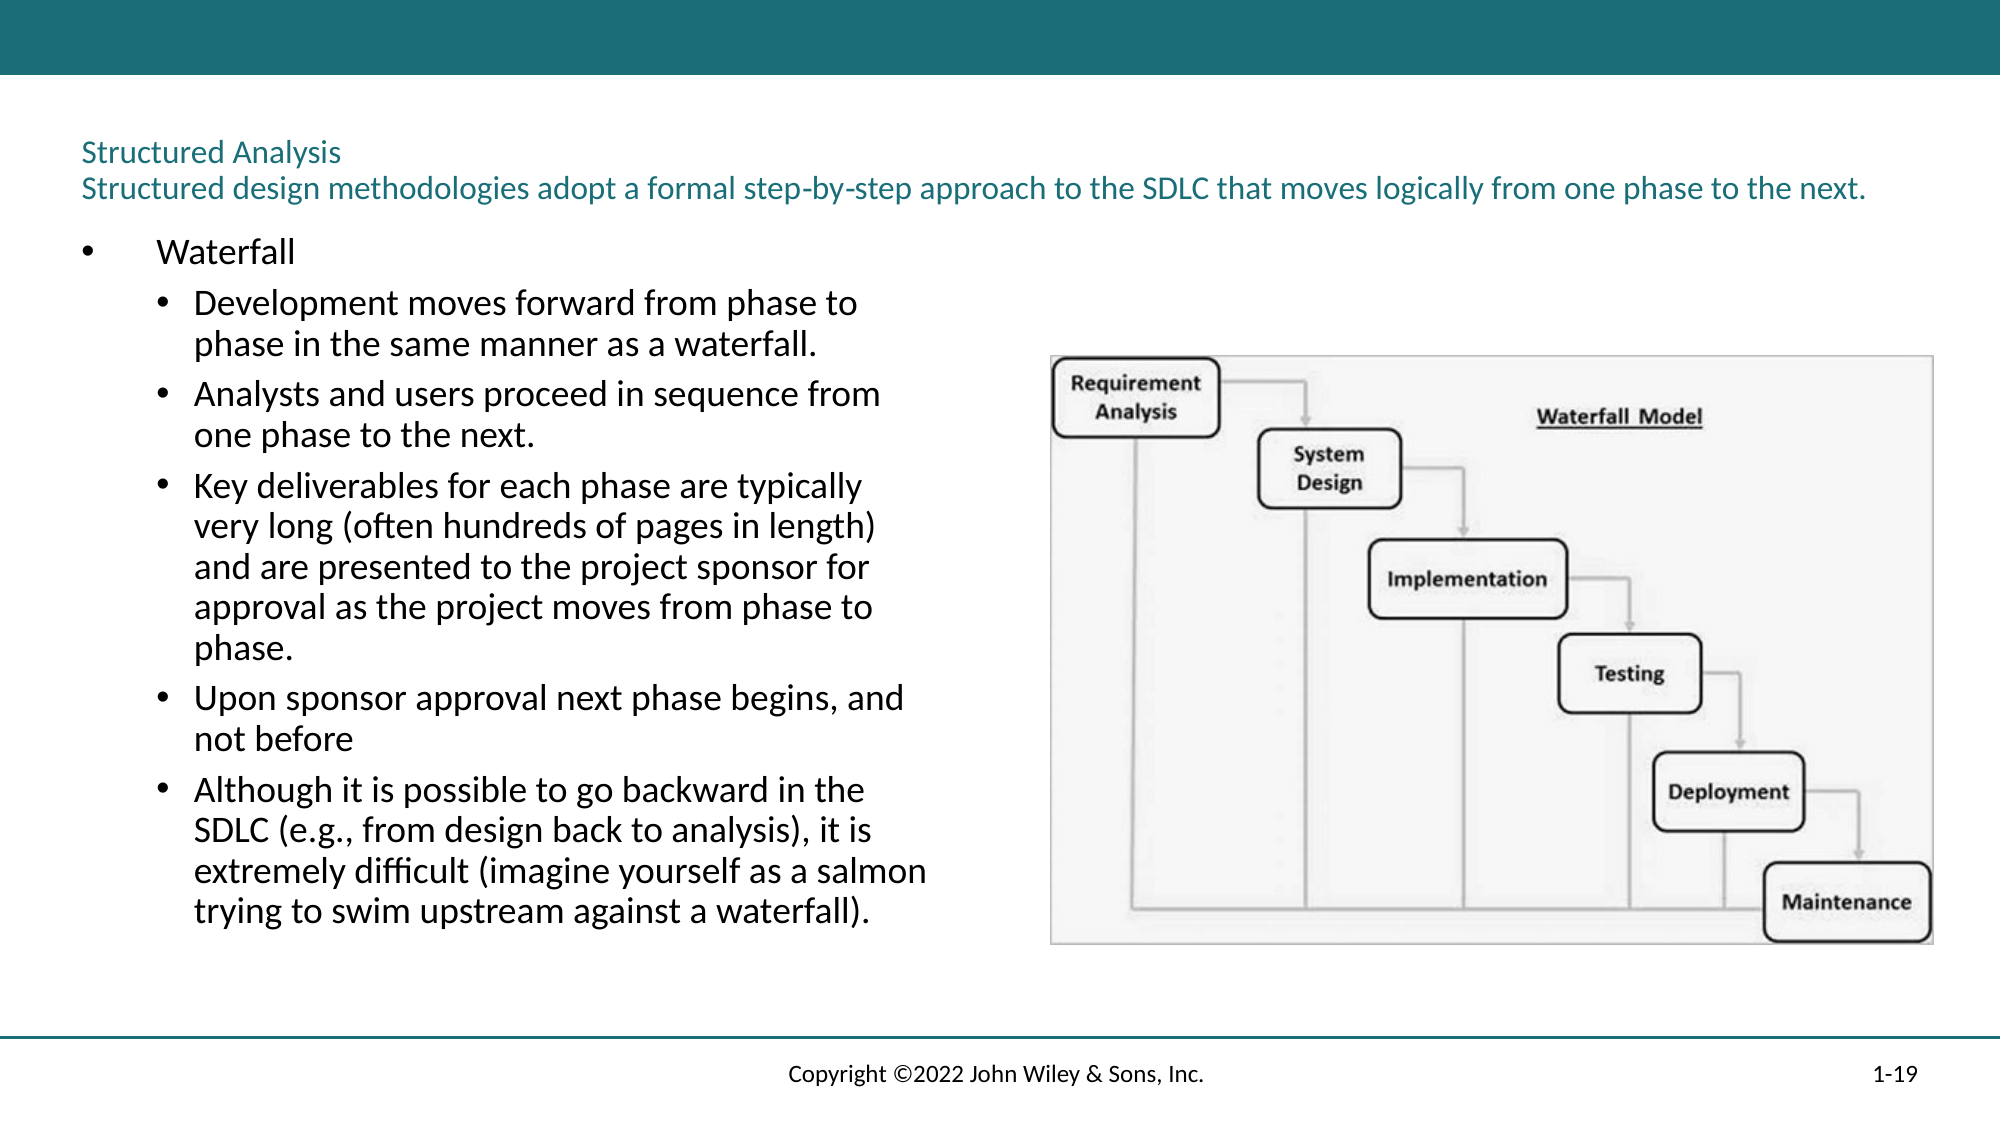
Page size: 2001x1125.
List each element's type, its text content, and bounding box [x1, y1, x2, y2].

list Waterfall Development moves forward from phase to phase in the same manner as a waterfall. Analysts and users proceed in sequence from one phase to the next. Key deliverables for each phase are typically very long (often hundreds of pages in length) and are presented to the project sponsor for approval as the project moves from phase to phase. Upon sponsor approval next phase begins, and not before Although it is possible to go backward in the SDLC (e.g., from design back to analysis), it is extremely difficult (imagine yourself as a salmon trying to swim upstream against a waterfall). [66, 224, 950, 1013]
picture [1049, 355, 1934, 945]
footer Copyright ©2022 John Wiley & Sons, Inc. [662, 1042, 1338, 1103]
slide_number 1-19 [1412, 1042, 1934, 1103]
title Structured Analysis Structured design methodologies adopt a formal step‐by‐step approach to the SDLC that moves logically from one phase to the next. [66, 127, 1934, 288]
